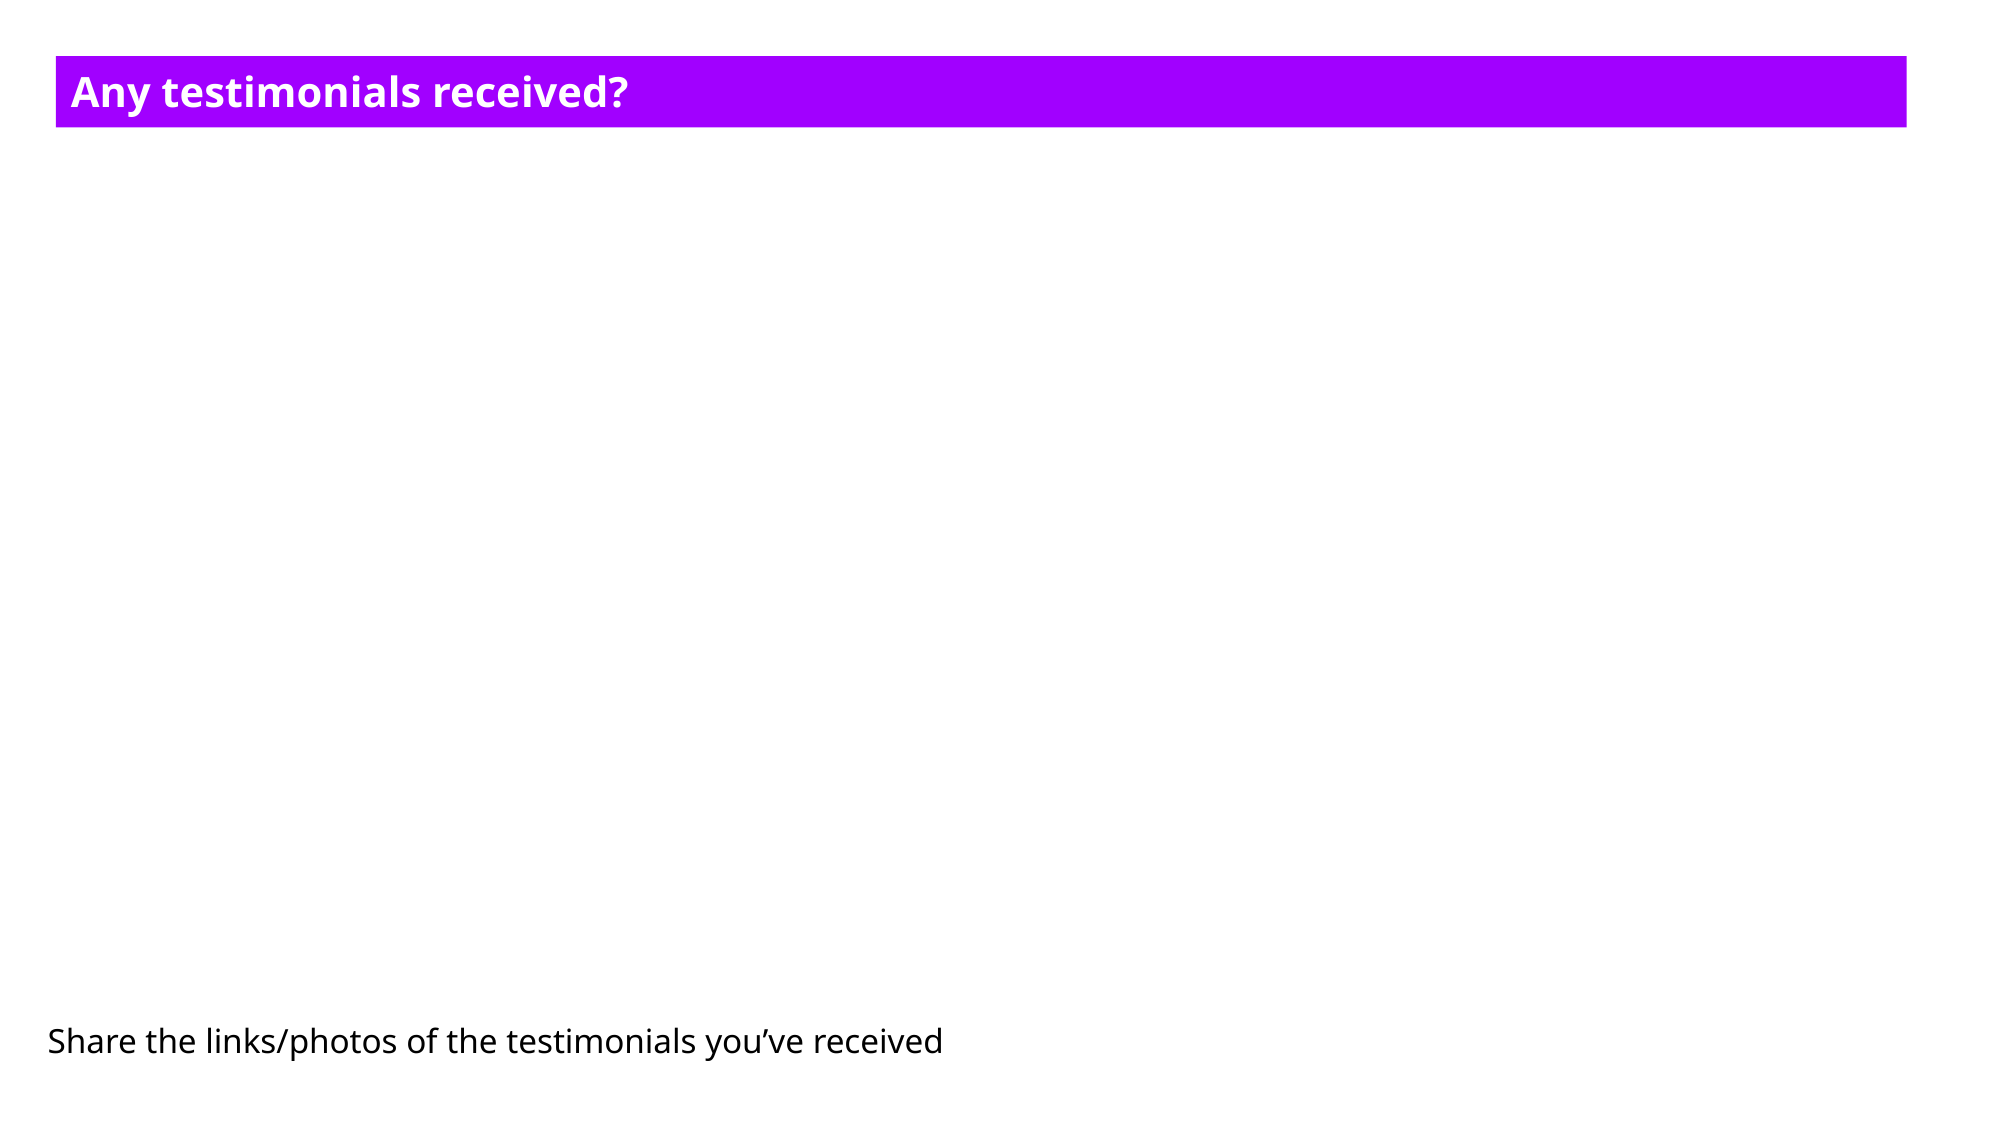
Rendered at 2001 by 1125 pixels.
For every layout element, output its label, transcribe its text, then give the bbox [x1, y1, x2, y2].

title Any testimonials received? [55, 56, 1907, 128]
text_box Share the links/photos of the testimonials you’ve received [33, 1013, 1504, 1068]
